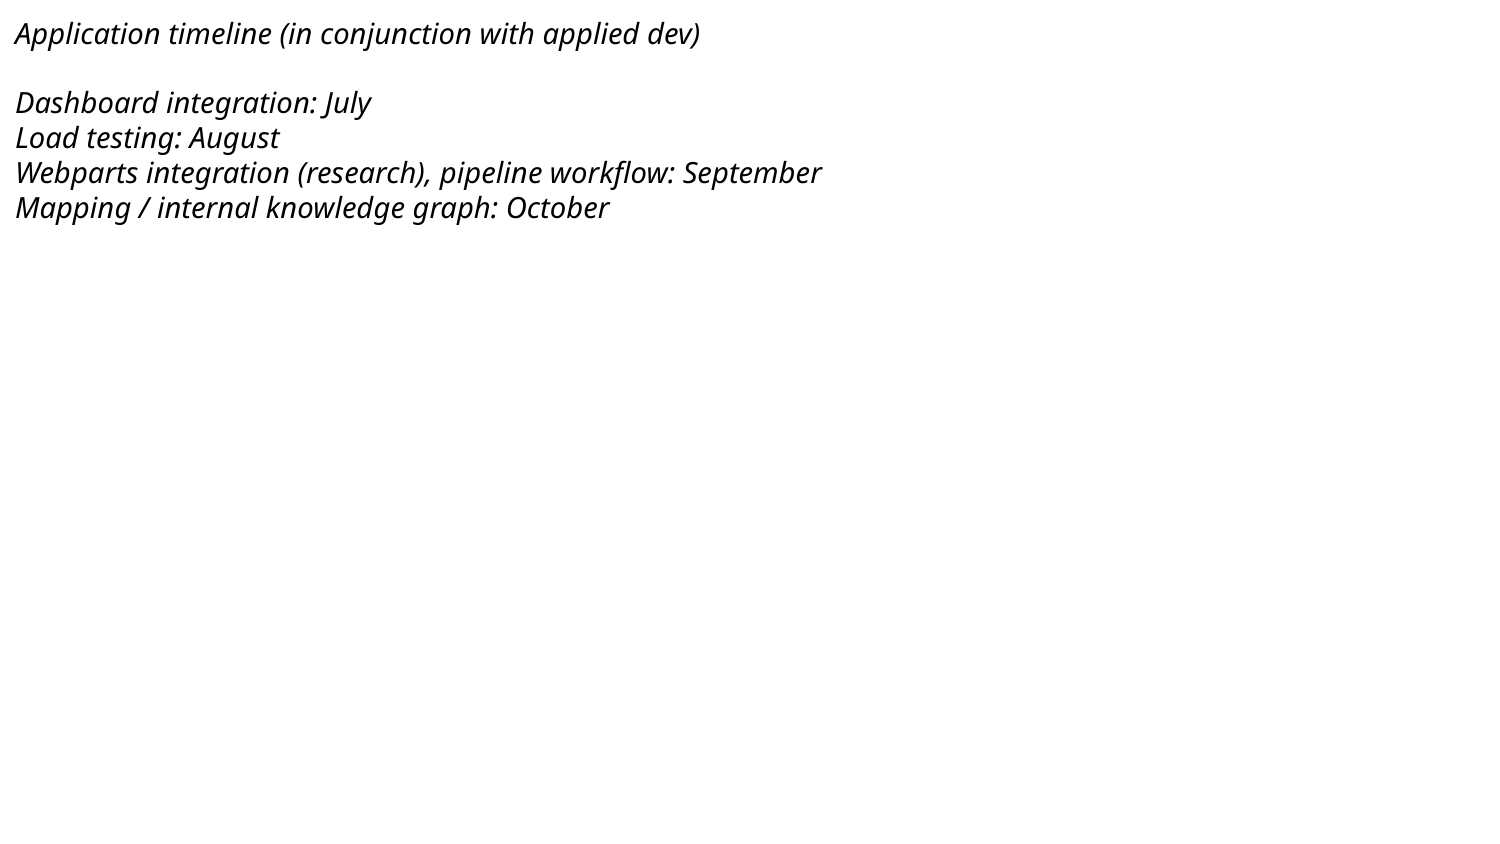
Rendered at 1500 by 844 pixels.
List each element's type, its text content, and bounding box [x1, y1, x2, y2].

text_box Application timeline (in conjunction with applied dev) Dashboard integration: July Load testing: August Webparts integration (research), pipeline workflow: September Mapping / internal knowledge graph: October [0, 0, 1411, 310]
